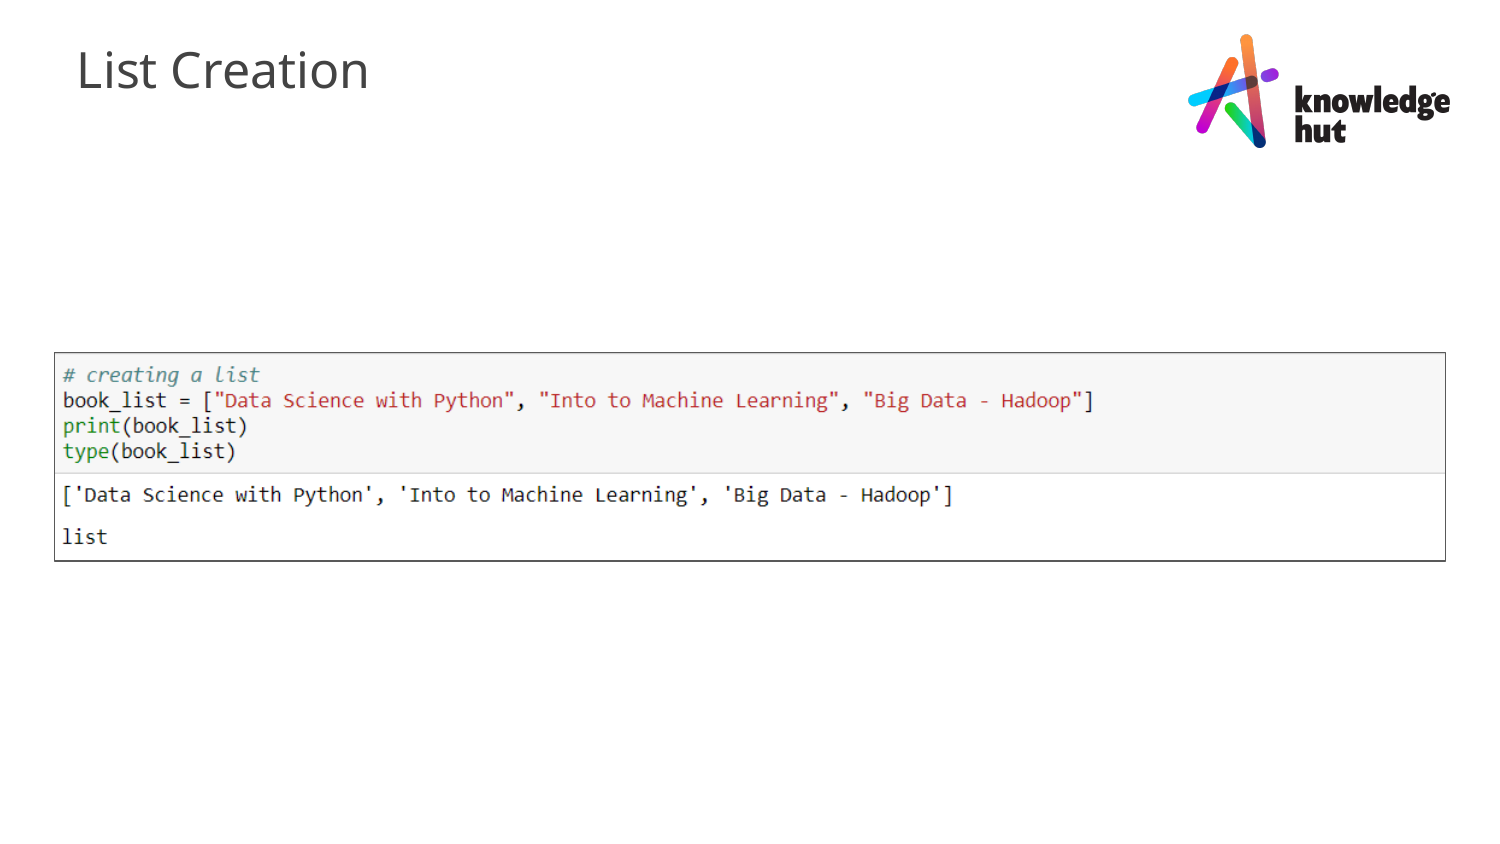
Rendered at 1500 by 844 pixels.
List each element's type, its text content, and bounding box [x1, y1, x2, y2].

text_box List Creation [61, 23, 1285, 110]
picture [1184, 30, 1454, 152]
picture [55, 352, 1445, 561]
